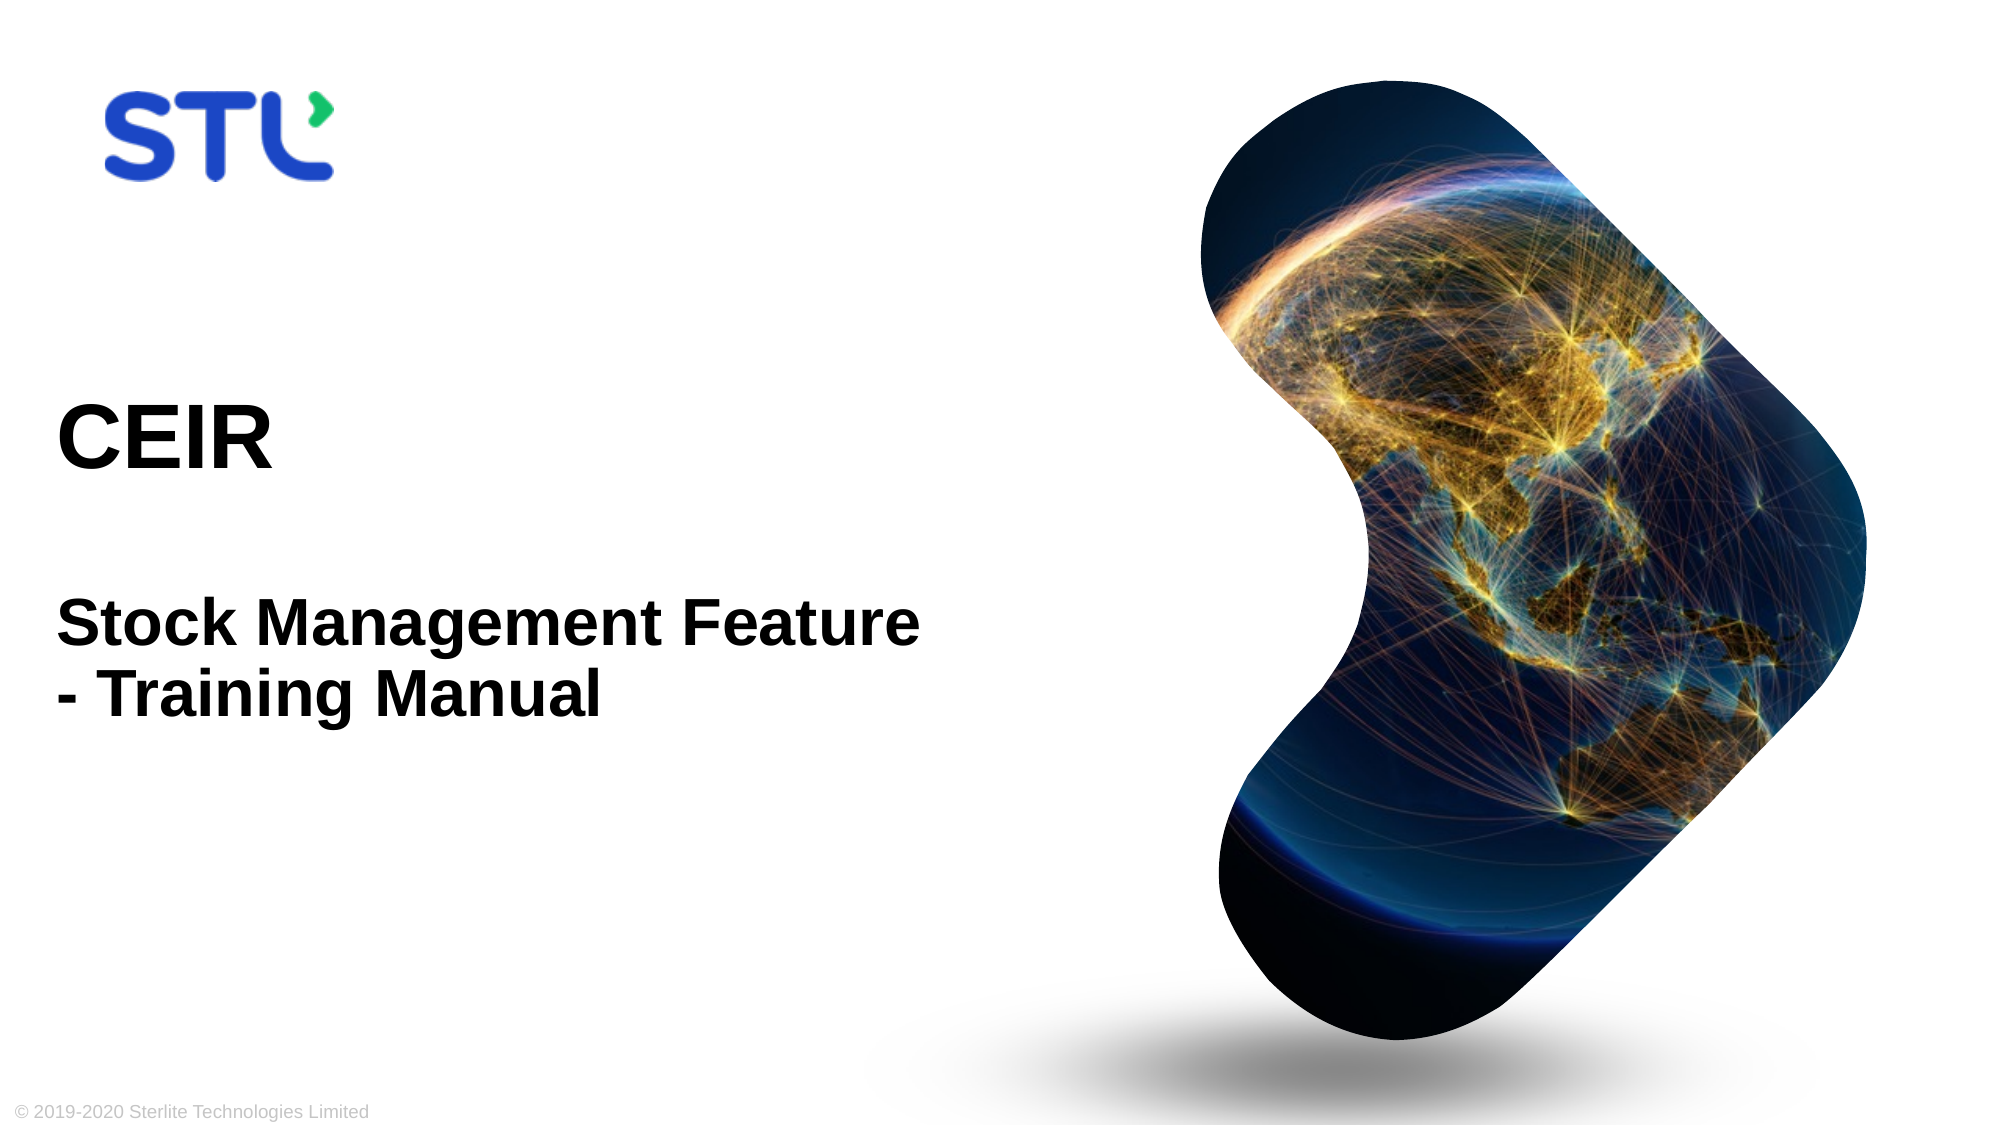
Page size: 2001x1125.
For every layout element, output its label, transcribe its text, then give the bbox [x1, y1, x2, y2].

picture [104, 91, 334, 182]
picture [1200, 80, 1867, 1041]
title CEIR Stock Management Feature - Training Manual [41, 329, 1200, 792]
footer © 2019-2020 Sterlite Technologies Limited [0, 1083, 455, 1125]
